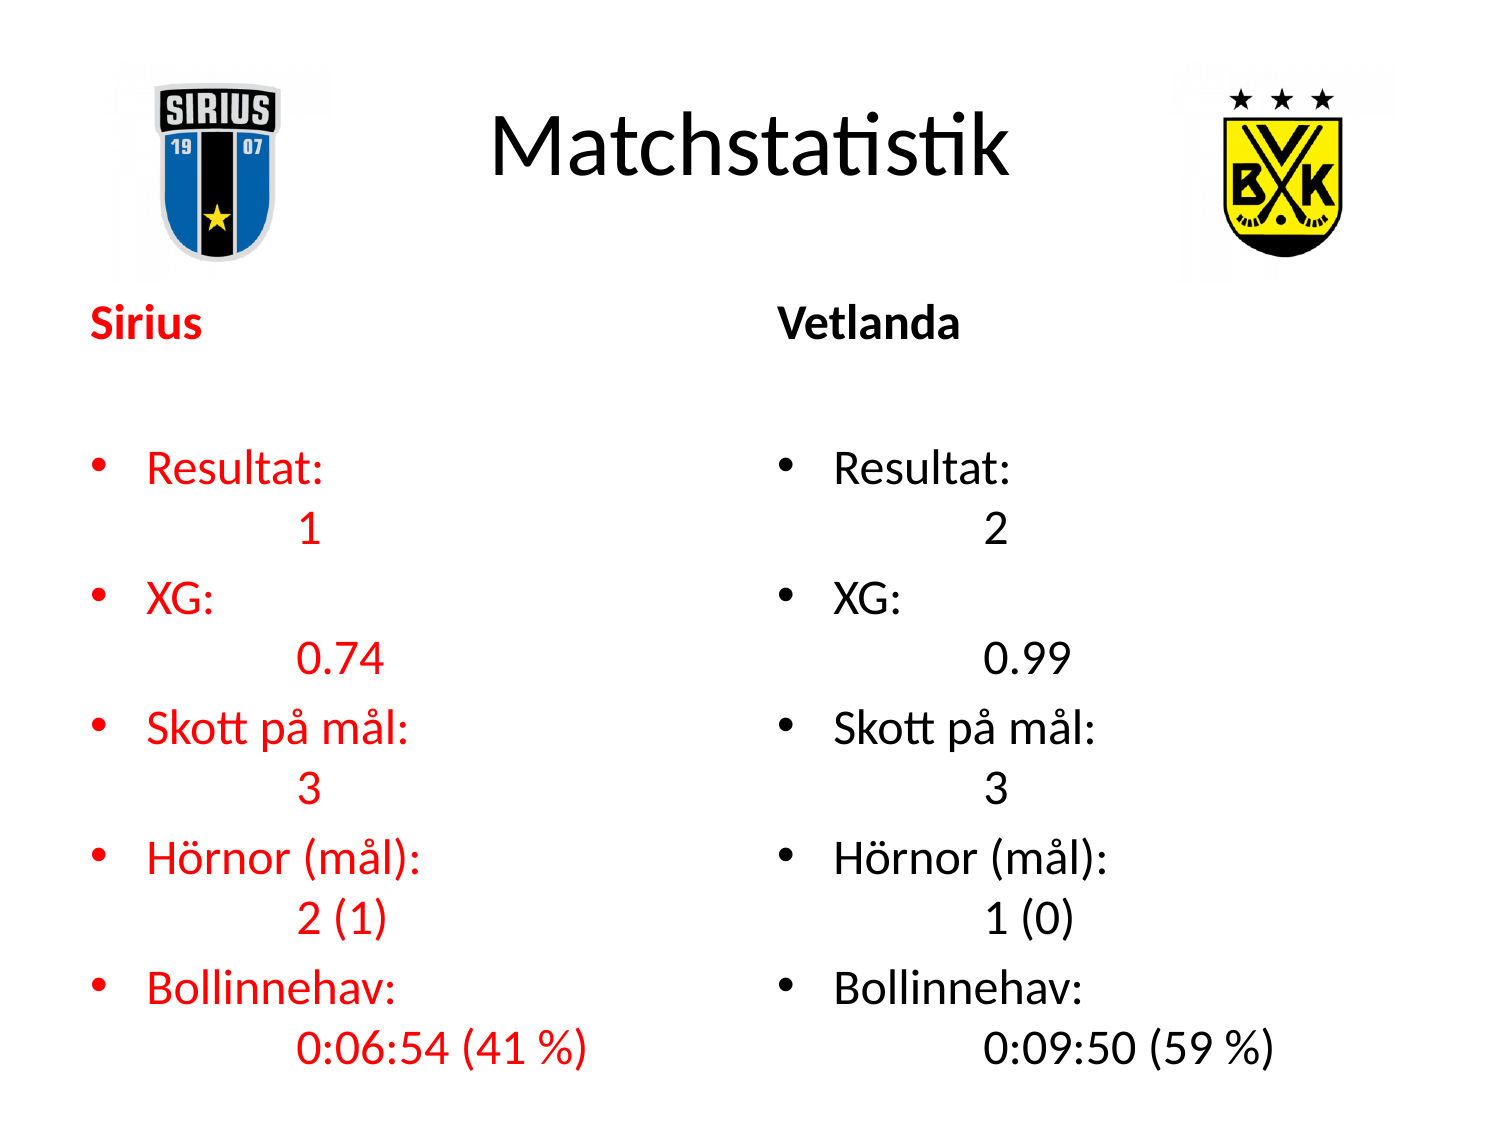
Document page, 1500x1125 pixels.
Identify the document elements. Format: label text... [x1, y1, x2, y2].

picture [104, 59, 331, 286]
title Matchstatistik [75, 45, 1425, 233]
list Resultat: 2 XG: 0.99 Skott på mål: 3 Hörnor (mål): 1 (0) Bollinnehav: 0:09:50 (59 %) [761, 356, 1425, 1005]
list Resultat: 1 XG: 0.74 Skott på mål: 3 Hörnor (mål): 2 (1) Bollinnehav: 0:06:54 (41 %) [75, 356, 738, 1005]
list Vetlanda [761, 251, 1425, 356]
picture [1169, 59, 1396, 286]
list Sirius [75, 251, 738, 356]
